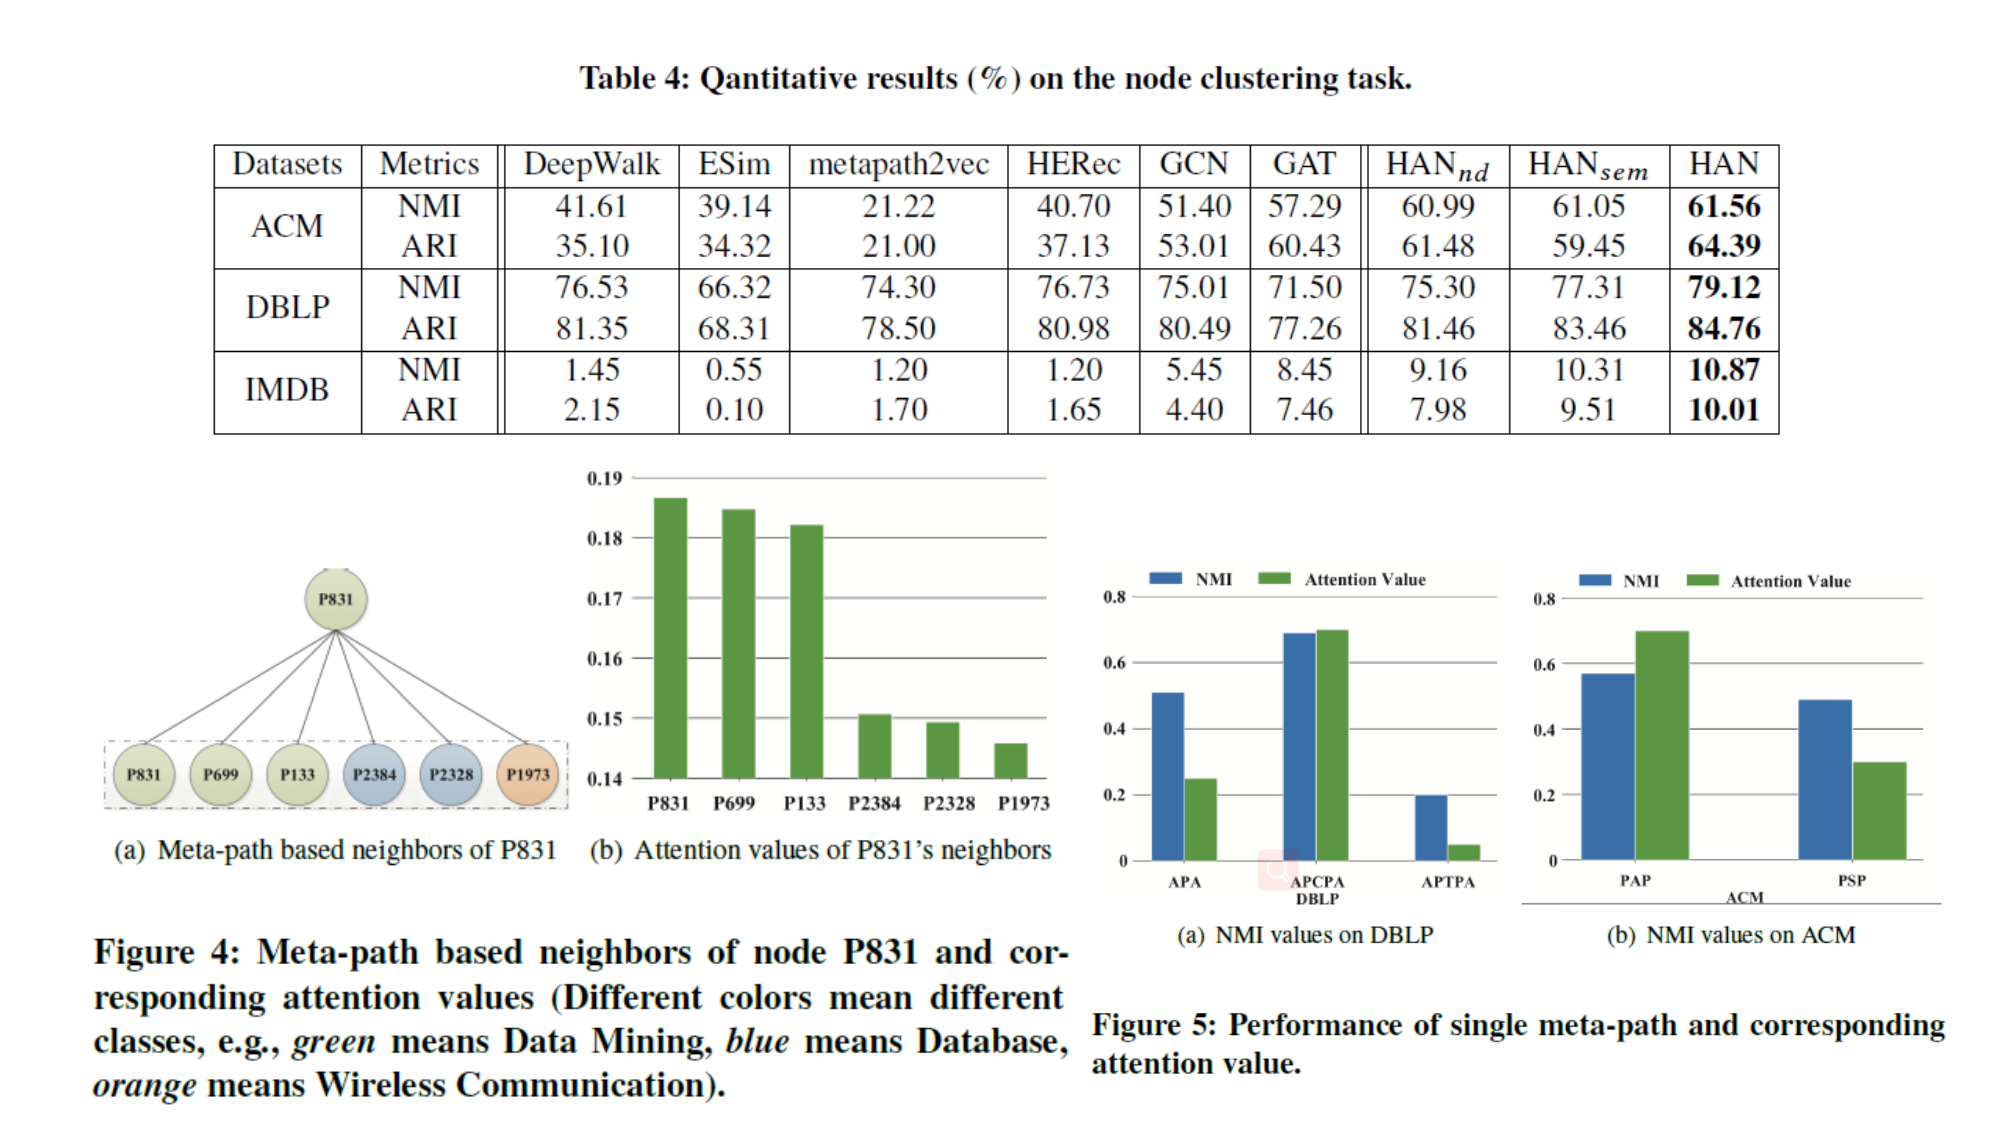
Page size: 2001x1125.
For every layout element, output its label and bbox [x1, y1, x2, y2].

list [183, 45, 1814, 452]
picture [90, 456, 1958, 1125]
